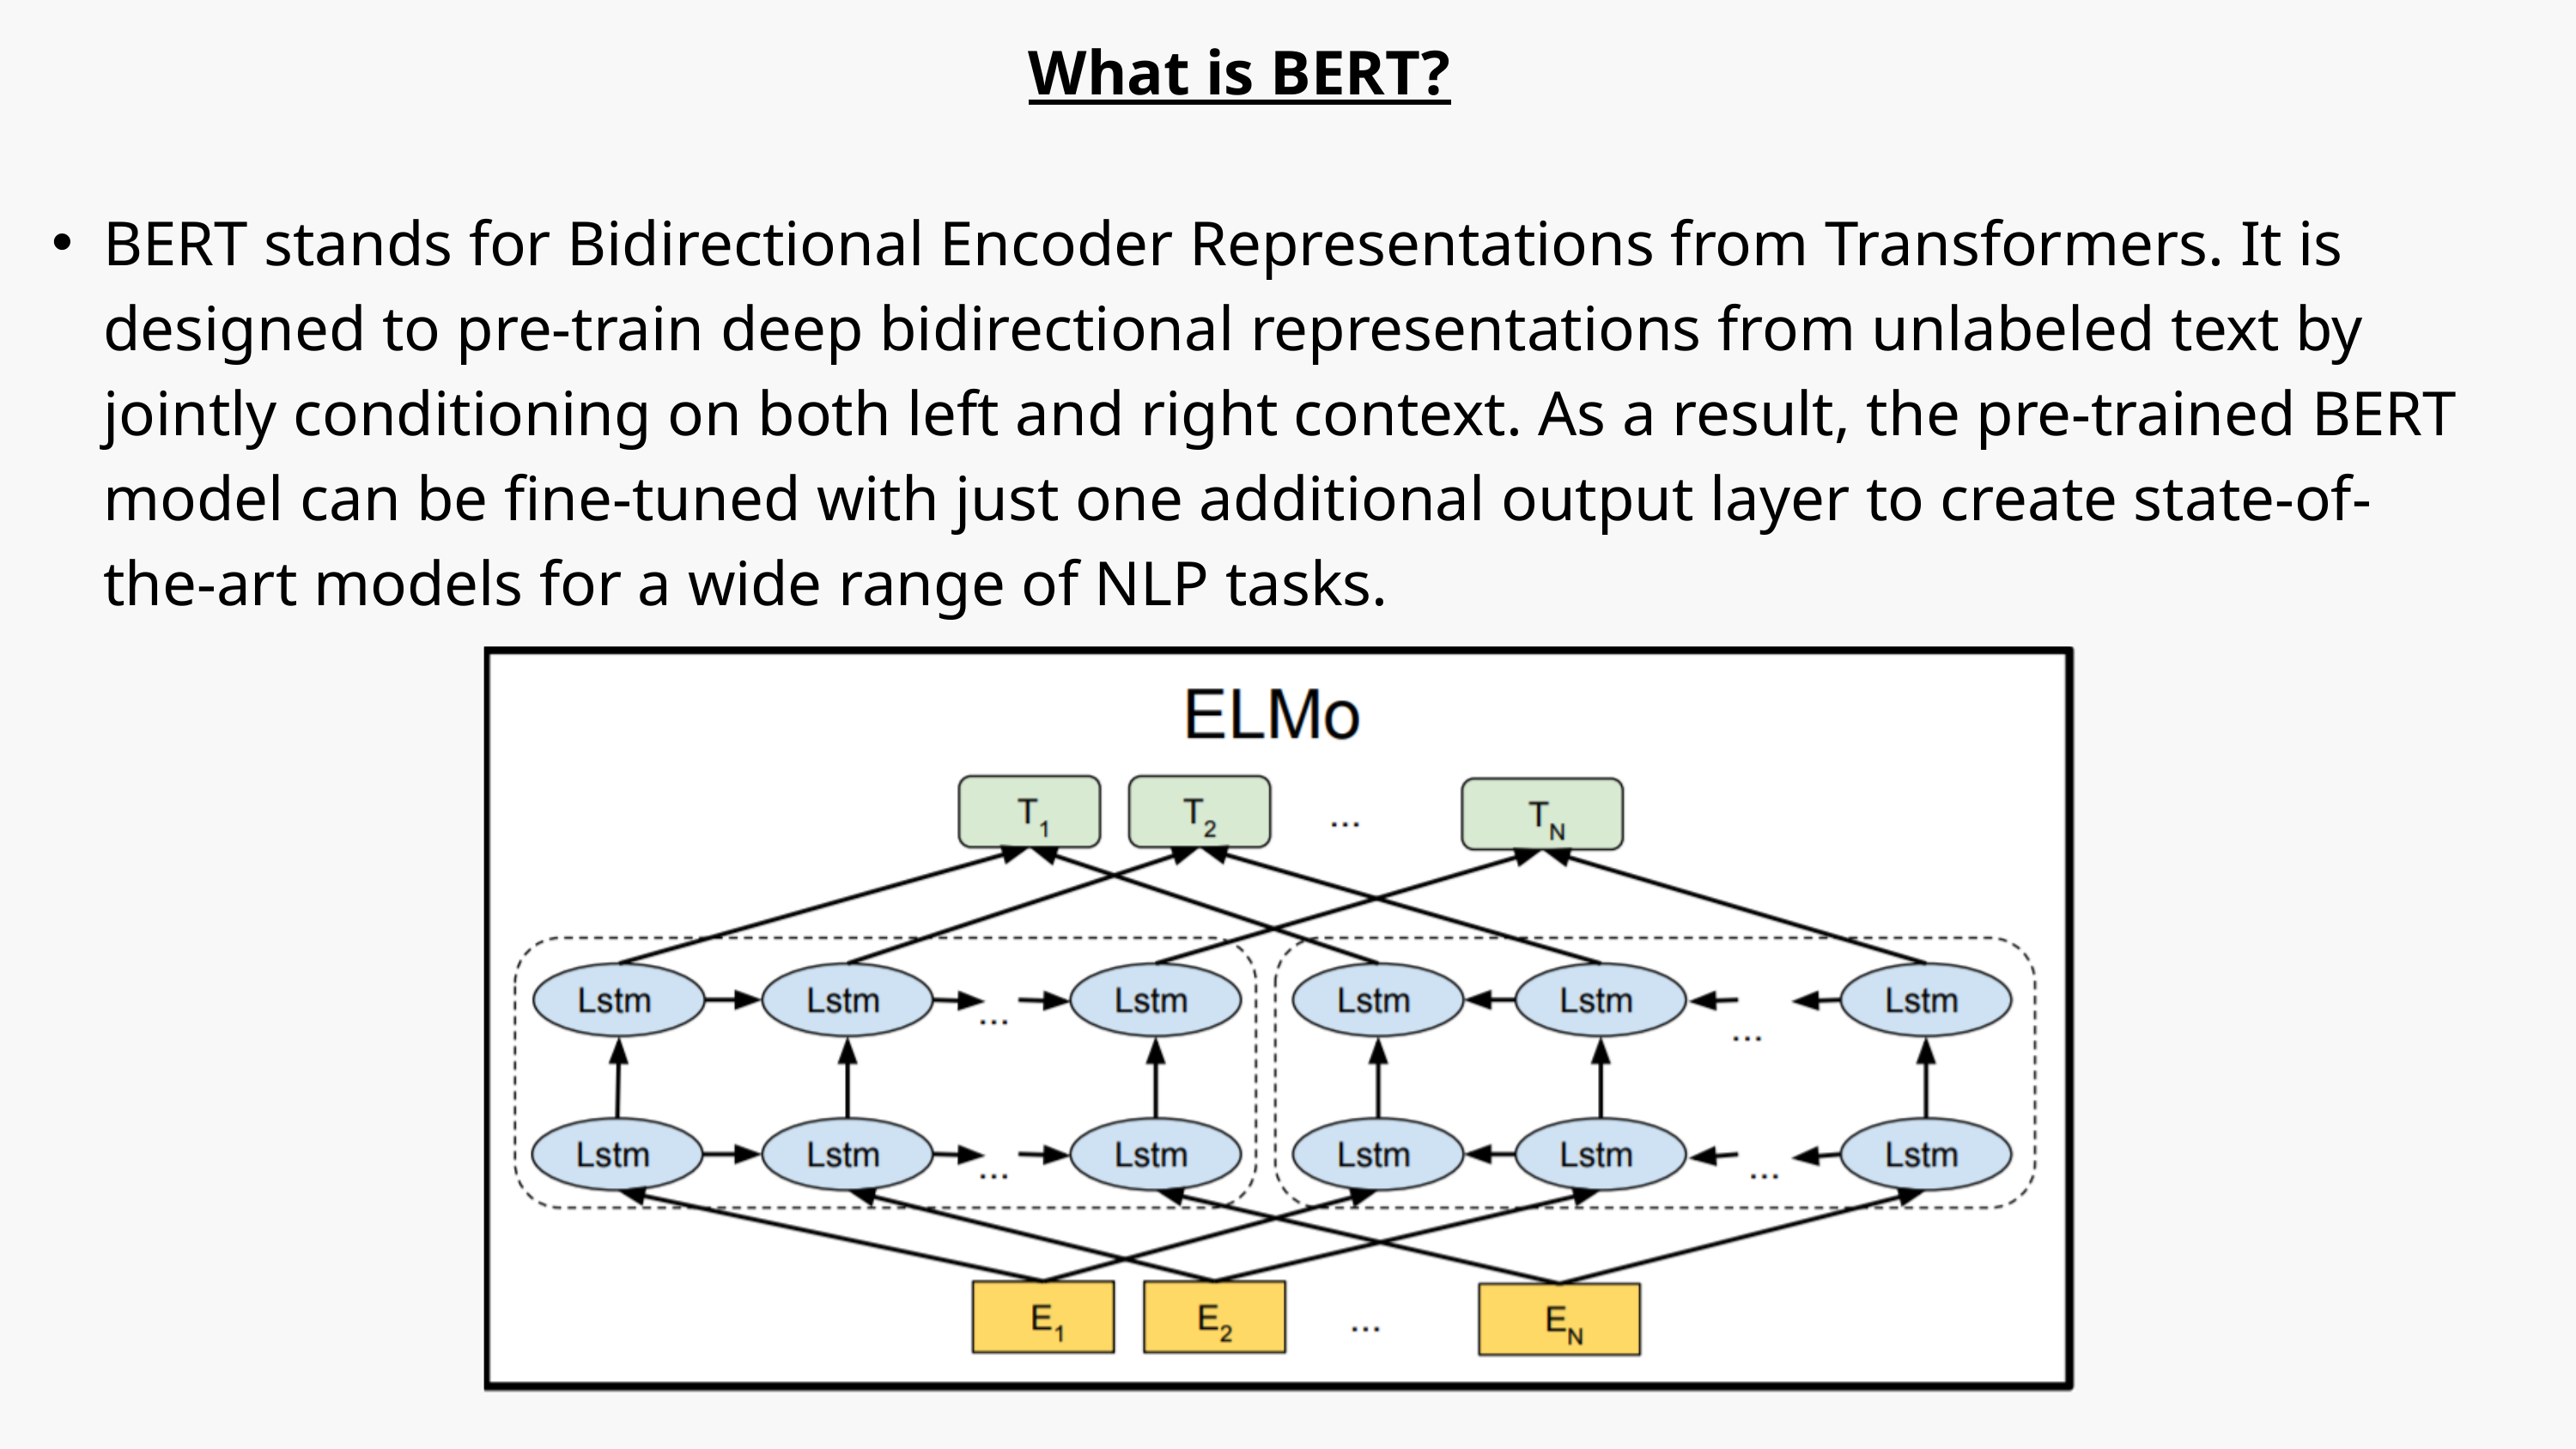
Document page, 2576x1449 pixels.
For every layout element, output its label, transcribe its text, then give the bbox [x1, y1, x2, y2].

text_box What is BERT? BERT stands for Bidirectional Encoder Representations from Transformers. It is designed to pre-train deep bidirectional representations from unlabeled text by jointly conditioning on both left and right context. As a result, the pre-trained BERT model can be fine-tuned with just one additional output layer to create state-of-the-art models for a wide range of NLP tasks. [0, 21, 2480, 618]
text_box [483, 646, 2076, 1393]
